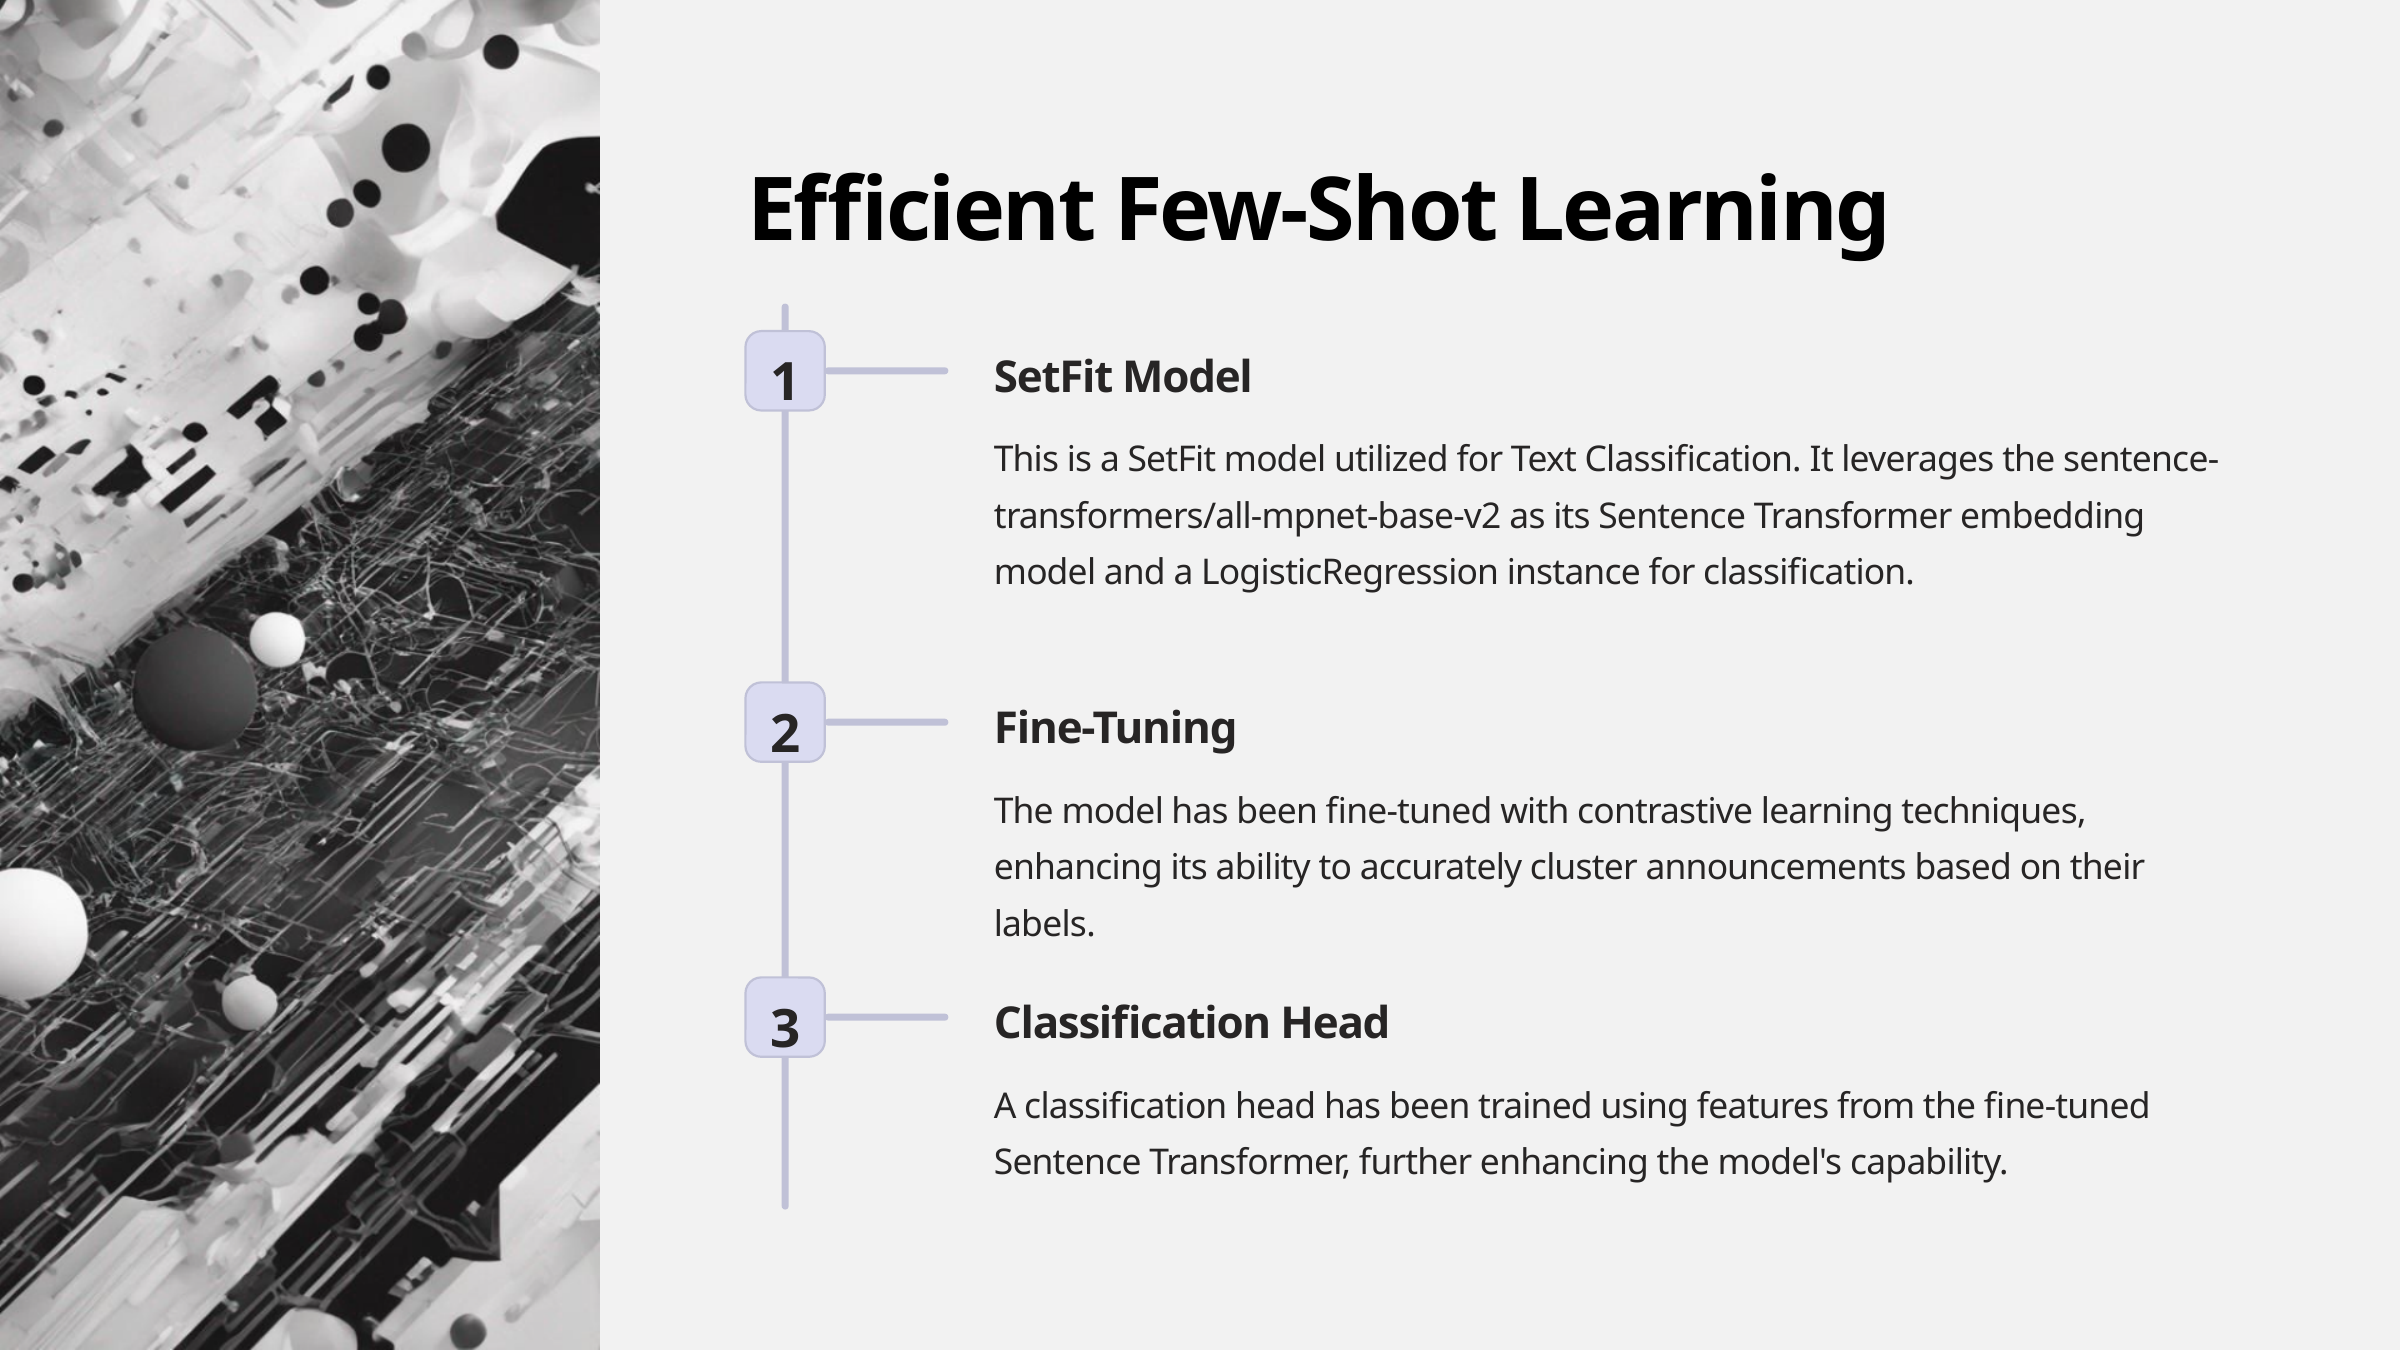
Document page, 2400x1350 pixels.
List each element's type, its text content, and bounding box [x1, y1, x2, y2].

text_box [781, 762, 789, 977]
text_box SetFit Model [979, 338, 1332, 394]
text_box Classification Head [979, 985, 1371, 1041]
text_box 3 [768, 984, 803, 1051]
text_box [825, 367, 949, 375]
text_box [781, 411, 789, 682]
text_box [825, 1013, 949, 1021]
text_box [745, 977, 825, 1057]
text_box [781, 1057, 789, 1210]
text_box [745, 682, 825, 762]
picture [0, 0, 600, 1350]
text_box Fine-Tuning [979, 690, 1332, 746]
text_box [600, 0, 2400, 1350]
text_box 2 [769, 689, 801, 756]
text_box [745, 331, 825, 411]
text_box Efficient Few-Shot Learning [732, 140, 1875, 251]
text_box [781, 303, 789, 331]
text_box The model has been fine-tuned with contrastive learning techniques, enhancing its ability to accurately cluster announcements based on their labels. [979, 766, 2268, 880]
text_box A classification head has been trained using features from the fine-tuned Sentence Transformer, further enhancing the model's capability. [979, 1061, 2268, 1175]
text_box This is a SetFit model utilized for Text Classification. It leverages the sentence-transformers/all-mpnet-base-v2 as its Sentence Transformer embedding model and a LogisticRegression instance for classification. [979, 415, 2268, 585]
text_box 1 [773, 337, 798, 404]
text_box [825, 718, 949, 726]
